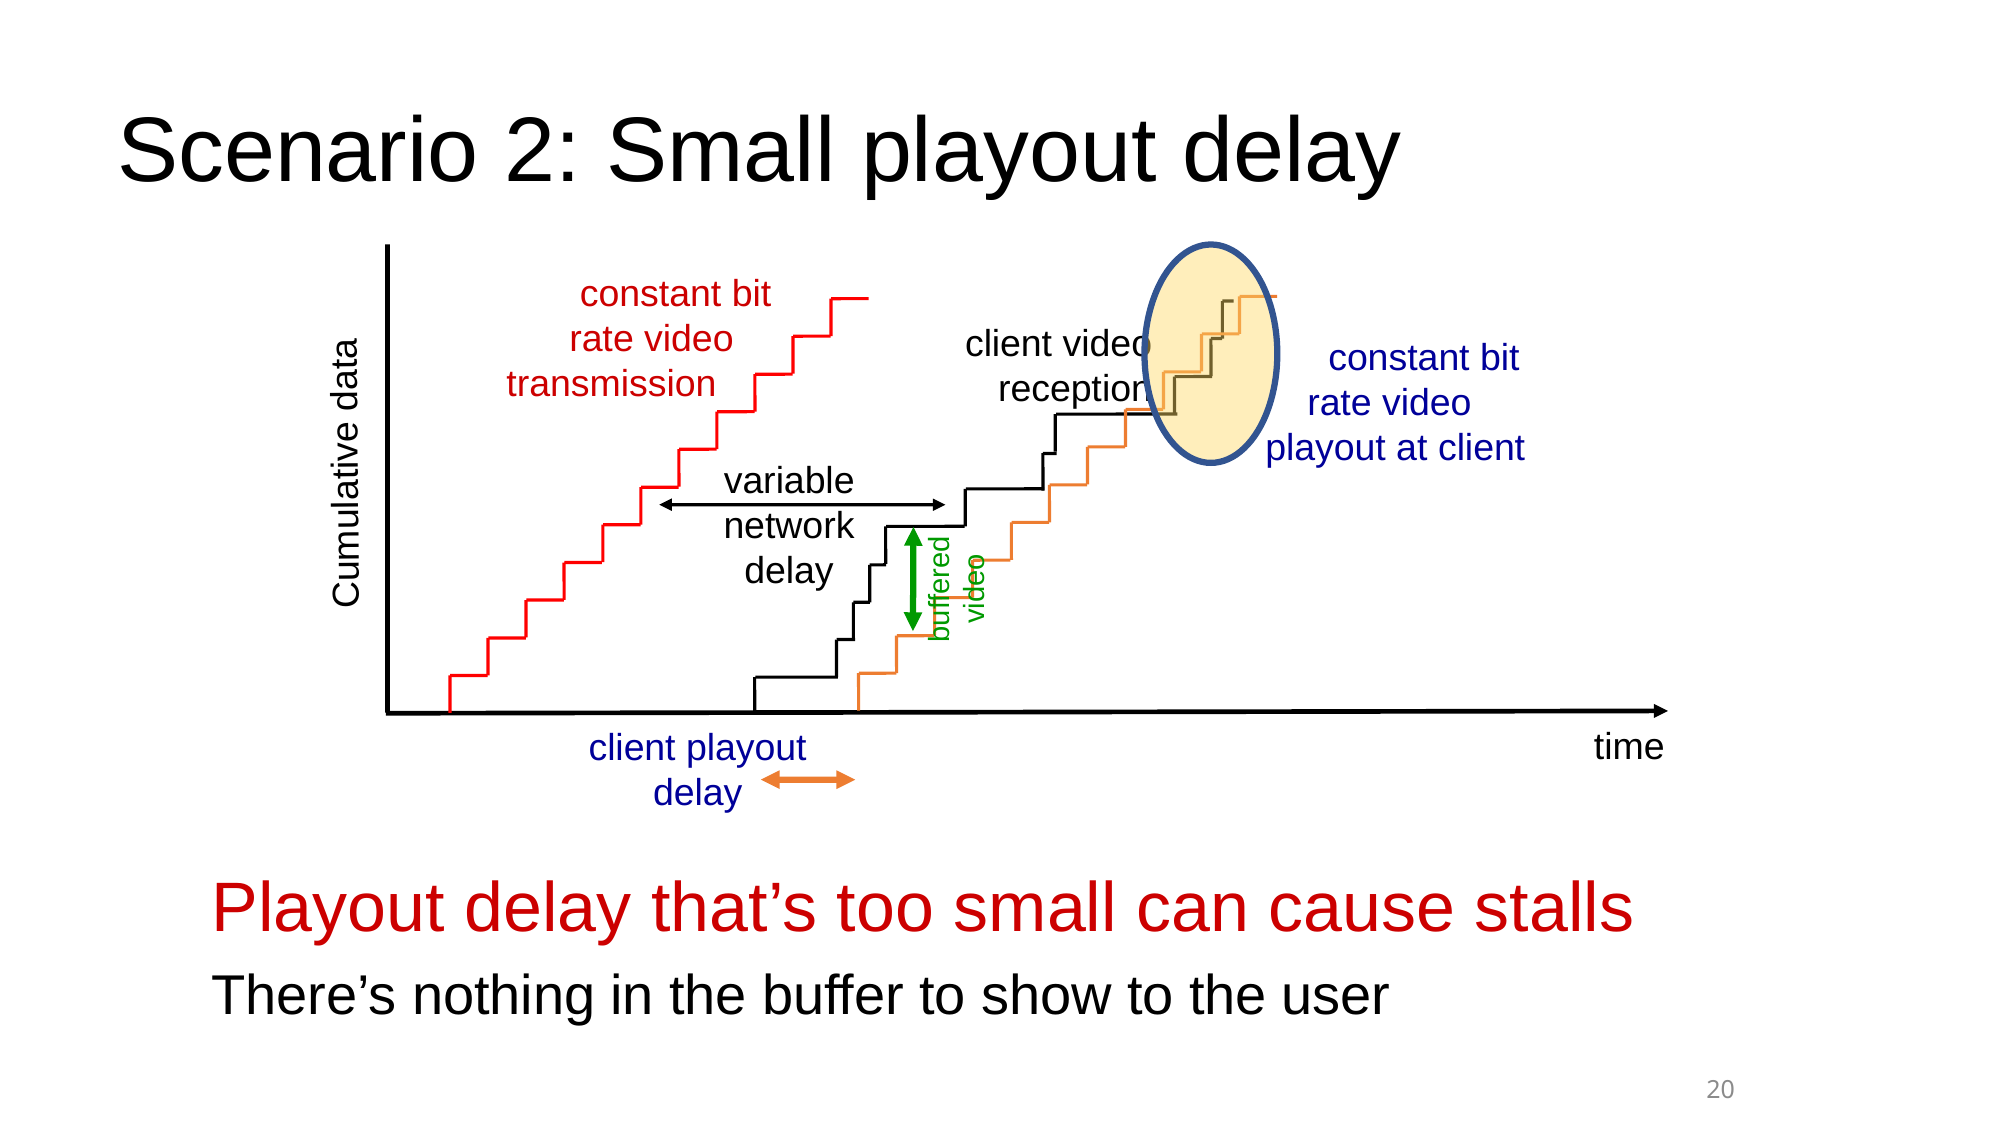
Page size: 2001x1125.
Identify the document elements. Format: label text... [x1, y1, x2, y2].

text_box constant bit rate video transmission [491, 261, 797, 298]
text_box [858, 296, 1278, 711]
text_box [559, 715, 856, 822]
text_box constant bit rate video playout at client [1278, 325, 1546, 476]
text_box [912, 509, 999, 668]
slide_number 20 [1637, 1068, 1750, 1113]
text_box time [1579, 714, 1680, 775]
list Playout delay that’s too small can cause stalls There’s nothing in the buffer to show to the user [196, 863, 1875, 1035]
text_box [1234, 704, 1668, 714]
title Scenario 2: Small playout delay [102, 48, 1813, 254]
text_box [1153, 243, 1269, 296]
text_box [449, 298, 858, 713]
text_box Cumulative data [311, 302, 375, 624]
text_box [659, 301, 1234, 715]
